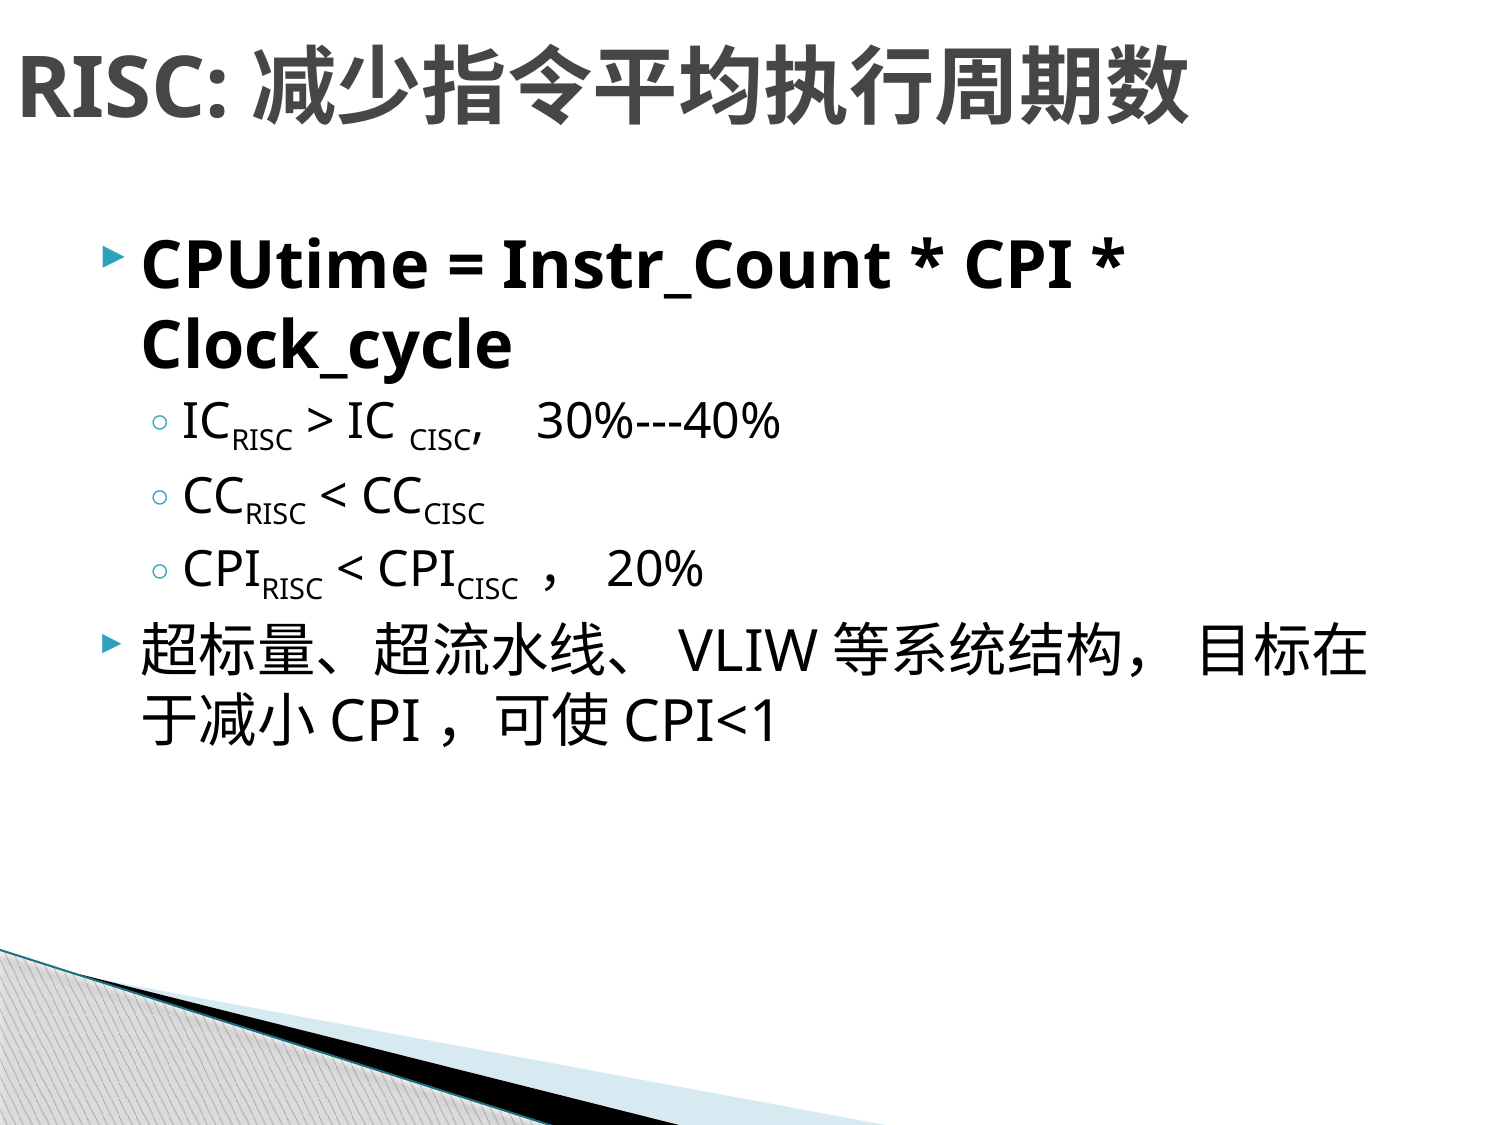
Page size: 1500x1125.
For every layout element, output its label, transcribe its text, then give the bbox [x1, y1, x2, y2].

list CPUtime = Instr_Count * CPI * Clock_cycle ICRISC > IC CISC, 30%---40% CCRISC < CCCISC CPIRISC < CPICISC ， 20% 超标量、超流水线、VLIW等系统结构， 目标在于减小CPI，可使CPI<1 [65, 214, 1425, 886]
title RISC:减少指令平均执行周期数 [0, 0, 1290, 168]
